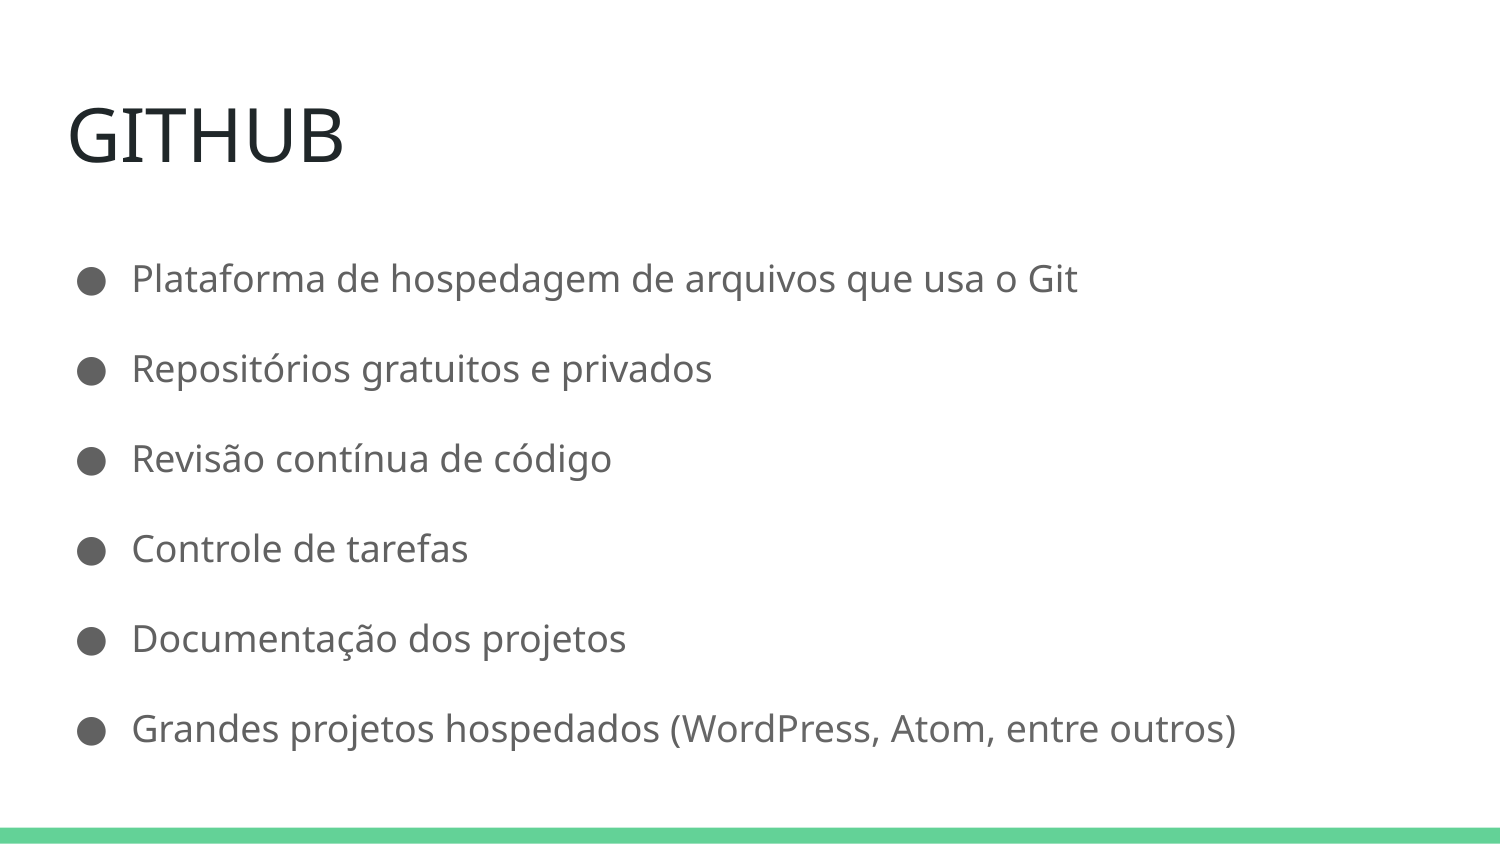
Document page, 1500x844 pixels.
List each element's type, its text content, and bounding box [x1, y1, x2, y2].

title GITHUB [51, 72, 1449, 167]
list Plataforma de hospedagem de arquivos que usa o Git Repositórios gratuitos e privados Revisão contínua de código Controle de tarefas Documentação dos projetos Grandes projetos hospedados (WordPress, Atom, entre outros) [41, 194, 1439, 716]
